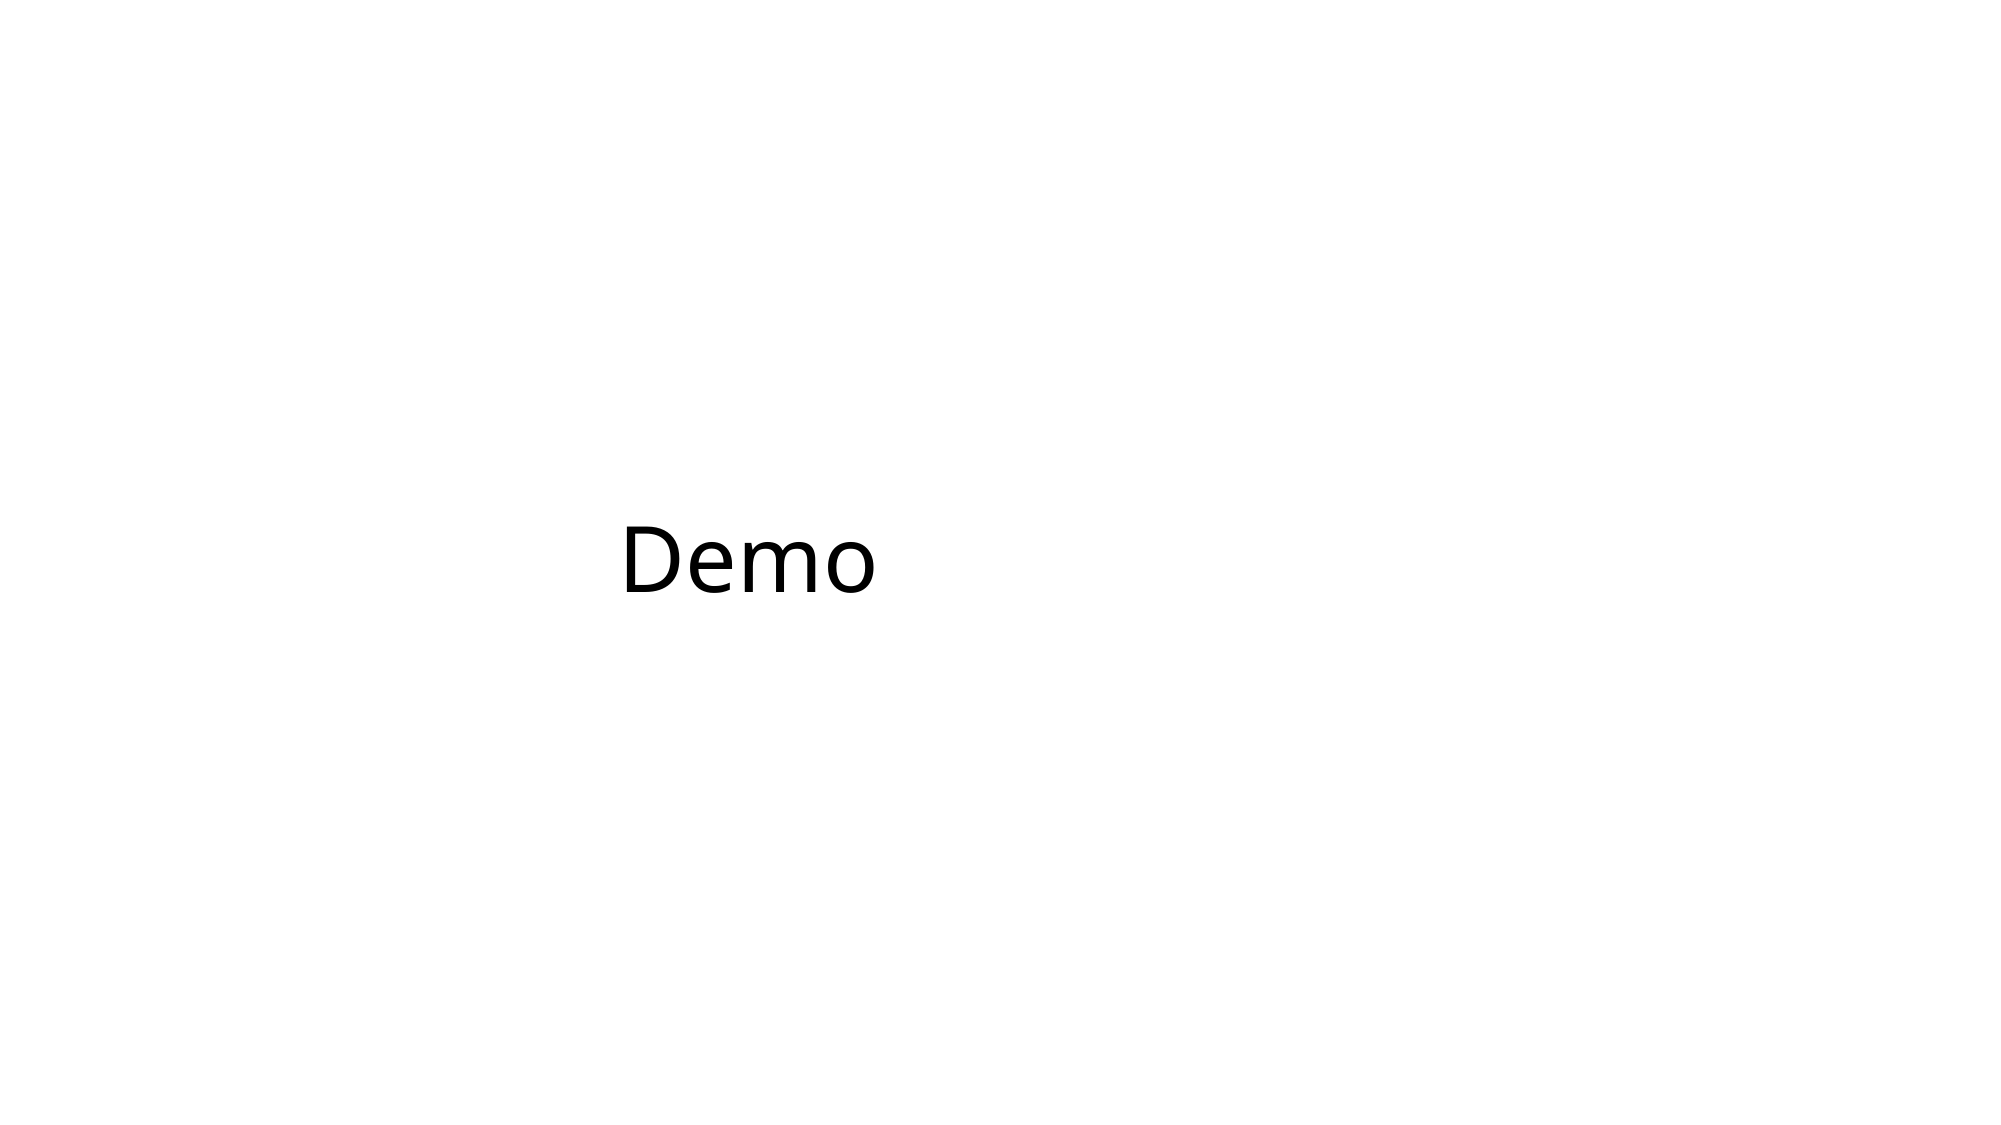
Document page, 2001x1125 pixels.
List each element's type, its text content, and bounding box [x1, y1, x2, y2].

title Demo [603, 453, 1036, 672]
